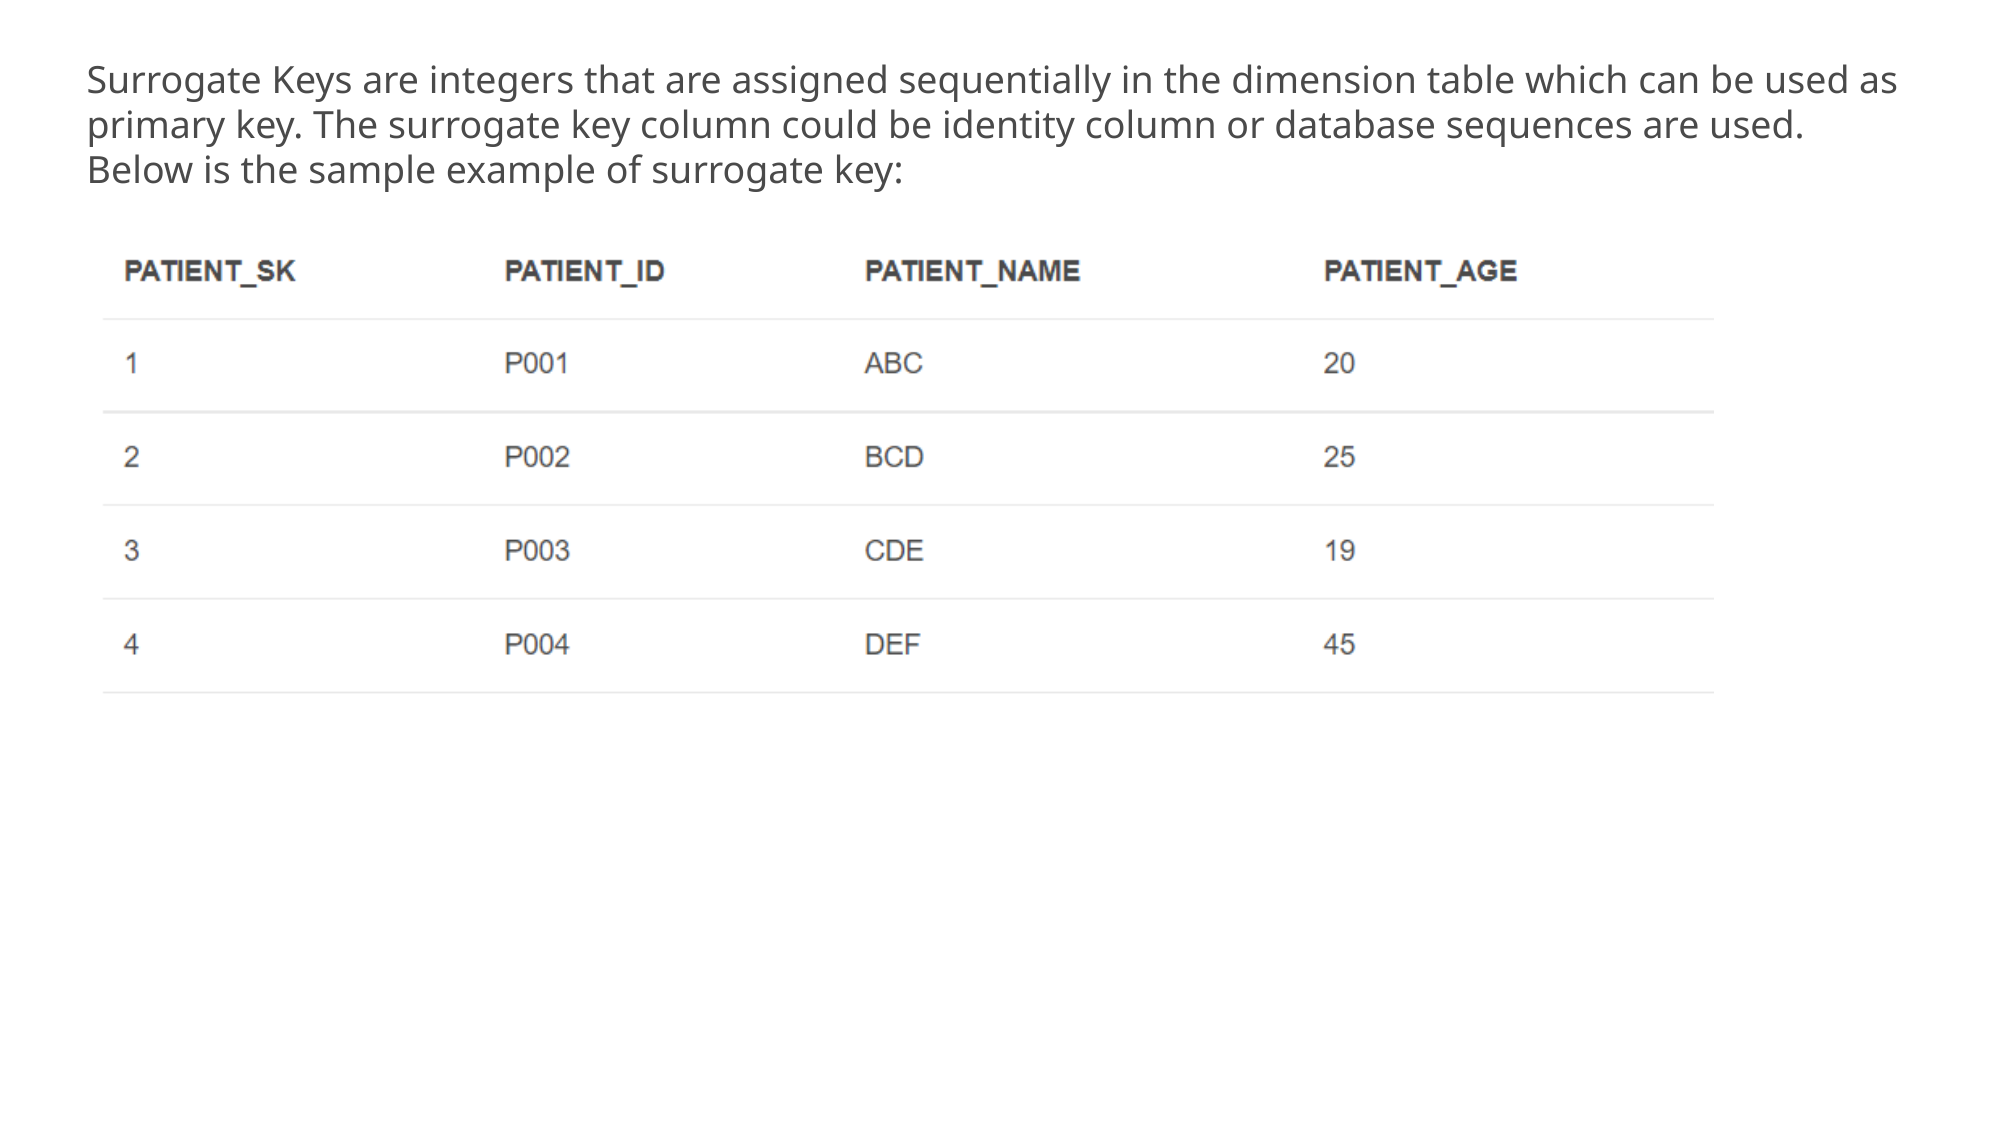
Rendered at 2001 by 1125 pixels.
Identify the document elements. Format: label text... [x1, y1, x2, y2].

text_box Surrogate Keys are integers that are assigned sequentially in the dimension table which can be used as primary key. The surrogate key column could be identity column or database sequences are used. Below is the sample example of surrogate key: [71, 49, 1922, 199]
picture [71, 207, 1714, 713]
